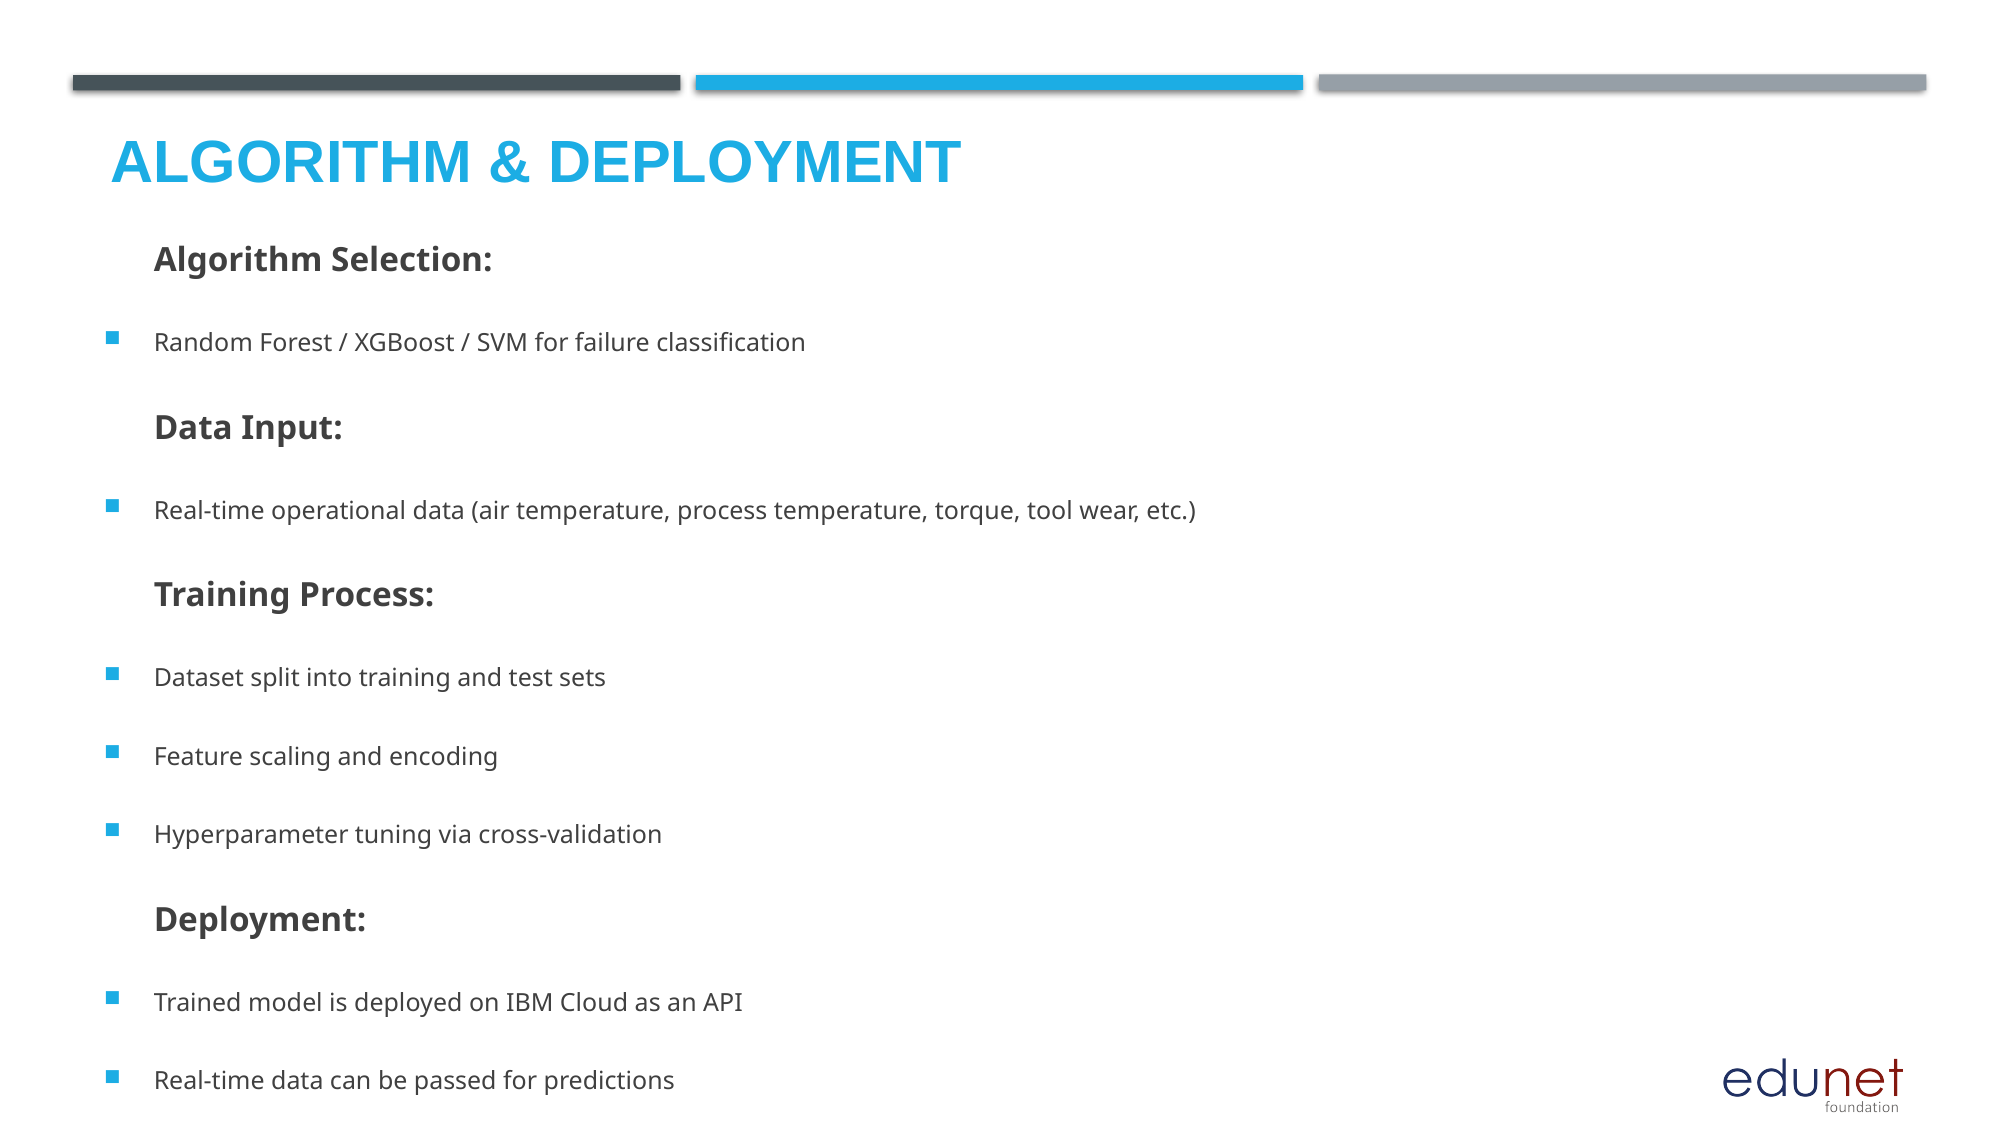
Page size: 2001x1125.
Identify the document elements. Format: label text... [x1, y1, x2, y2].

title Algorithm & Deployment [95, 115, 1905, 202]
picture [1719, 1056, 1905, 1116]
list Algorithm Selection: Random Forest / XGBoost / SVM for failure classification Data Input: Real-time operational data (air temperature, process temperature, torque, tool wear, etc.) Training Process: Dataset split into training and test sets Feature scaling and encoding Hyperparameter tuning via cross-validation Deployment: Trained model is deployed on IBM Cloud as an API Real-time data can be passed for predictions [88, 236, 1898, 1093]
